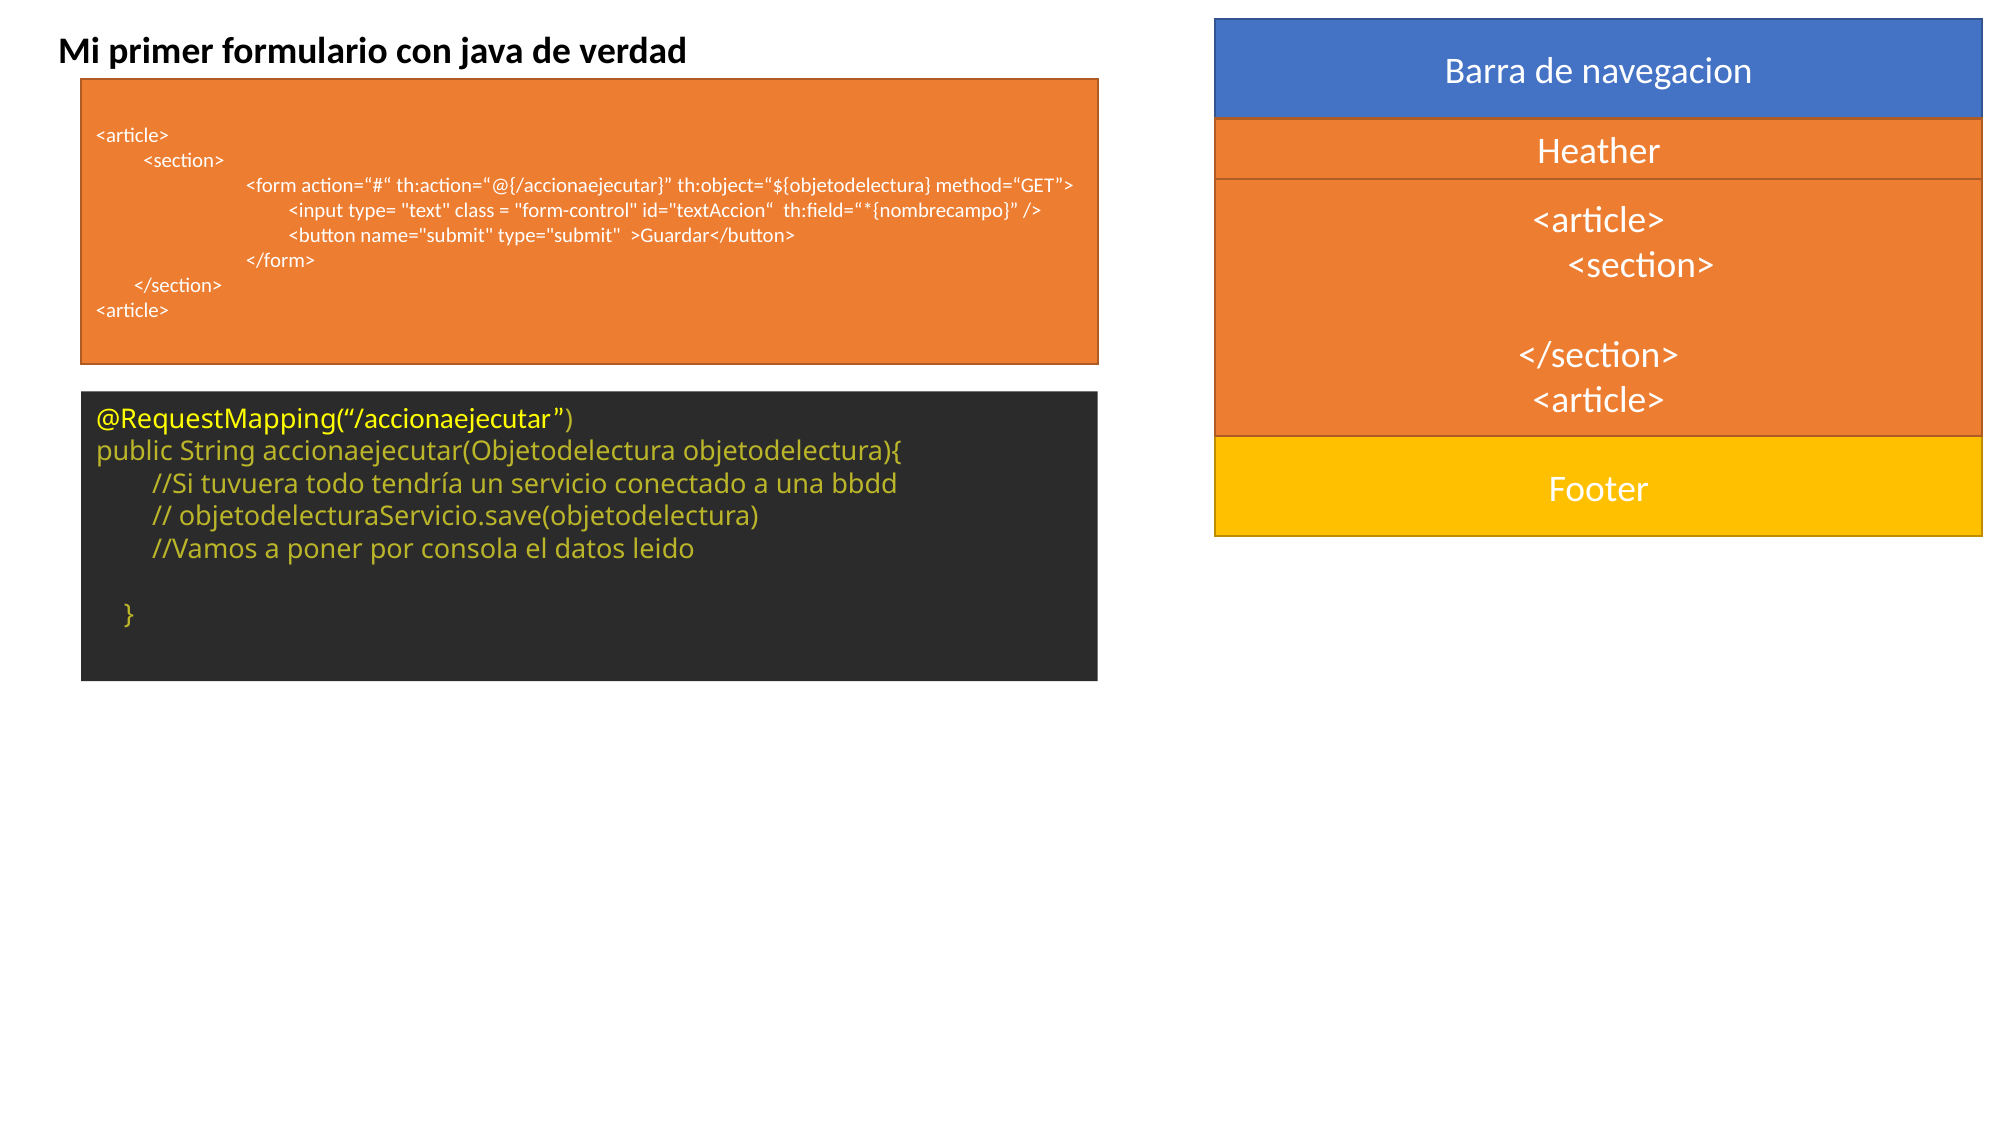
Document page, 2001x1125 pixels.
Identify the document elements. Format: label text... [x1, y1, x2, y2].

text_box Heather [1214, 117, 1983, 178]
text_box Footer [1214, 437, 1983, 537]
text_box @RequestMapping(“/accionaejecutar”) public String accionaejecutar(Objetodelectura objetodelectura){ //Si tuvuera todo tendría un servicio conectado a una bbdd // objetodelecturaServicio.save(objetodelectura) //Vamos a poner por consola el datos leido } [81, 391, 1098, 682]
text_box <article> <section> <form action=“#“ th:action=“@{/accionaejecutar}” th:object=“${objetodelectura} method=“GET”> <input type= "text" class = "form-control" id="textAccion“ th:field=“*{nombrecampo}” /> <button name="submit" type="submit" >Guardar</button> </form> </section> <article> [80, 78, 1099, 365]
text_box Barra de navegacion [1214, 18, 1983, 117]
text_box Mi primer formulario con java de verdad [43, 18, 703, 79]
text_box <article> <section> </section> <article> [1214, 178, 1983, 437]
